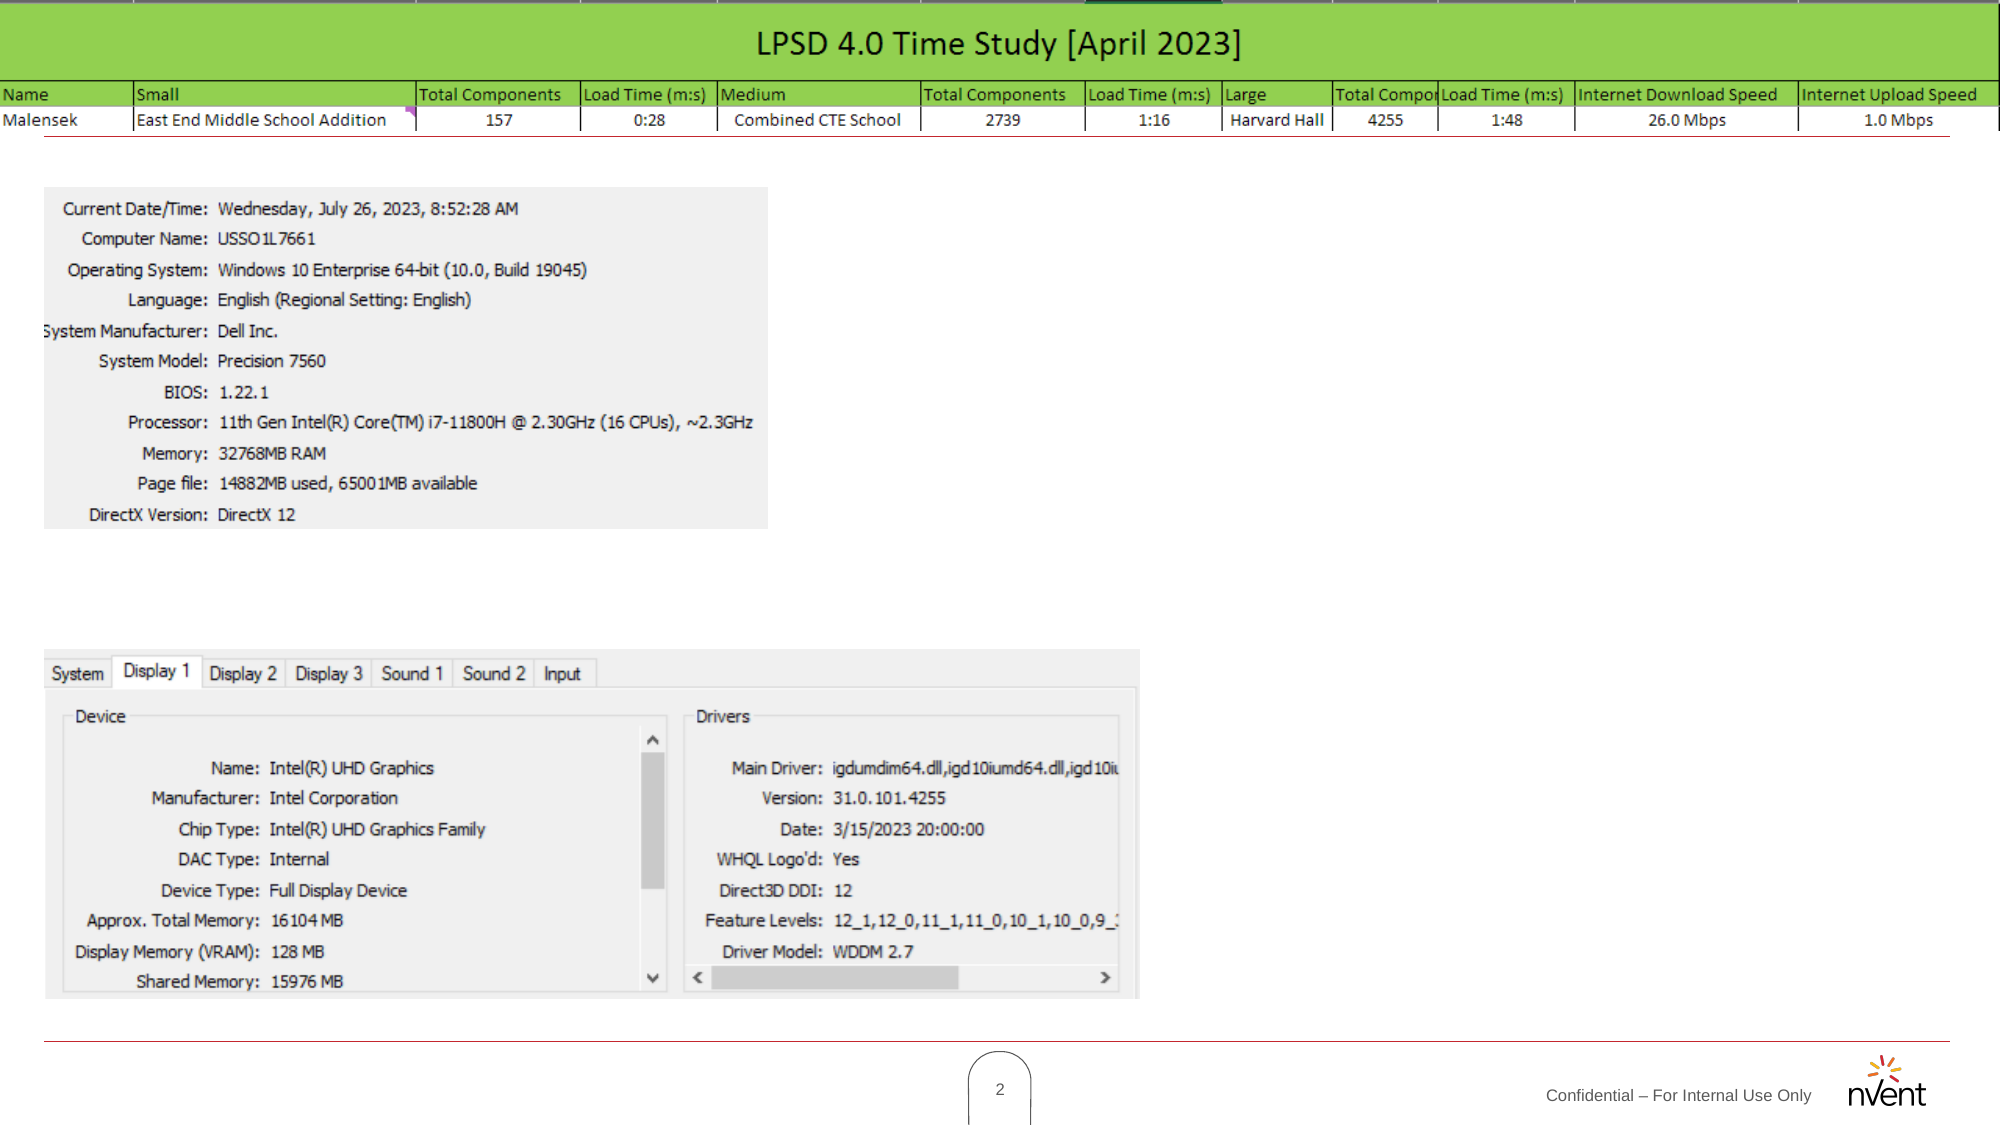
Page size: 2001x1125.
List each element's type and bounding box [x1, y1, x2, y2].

picture [1849, 1055, 1926, 1106]
picture [0, 0, 2000, 131]
picture [44, 187, 768, 529]
picture [44, 649, 1140, 999]
